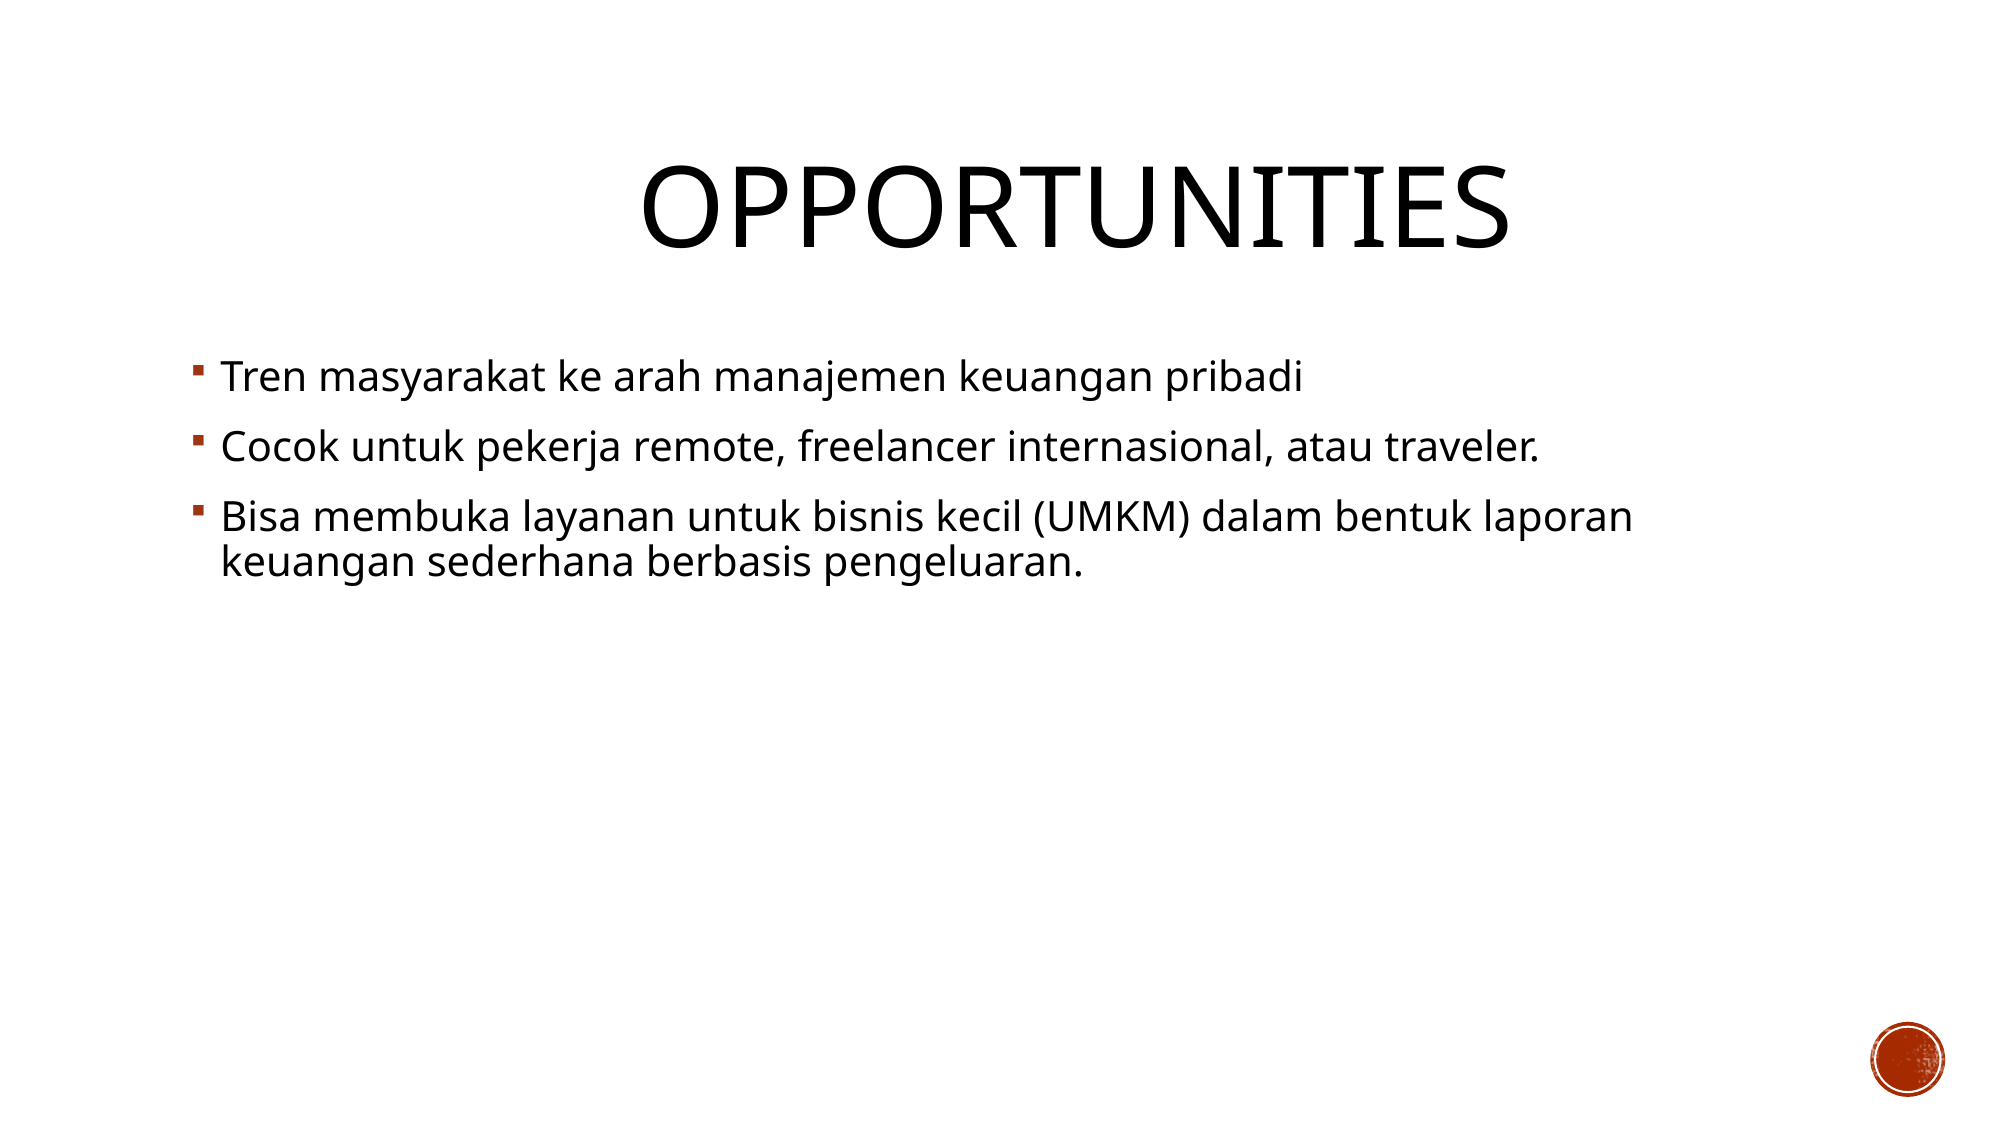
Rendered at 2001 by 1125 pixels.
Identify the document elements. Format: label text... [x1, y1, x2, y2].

list Tren masyarakat ke arah manajemen keuangan pribadi Cocok untuk pekerja remote, freelancer internasional, atau traveler. Bisa membuka layanan untuk bisnis kecil (UMKM) dalam bentuk laporan keuangan sederhana berbasis pengeluaran. [175, 348, 1826, 1013]
title Opportunities [175, 79, 1826, 344]
